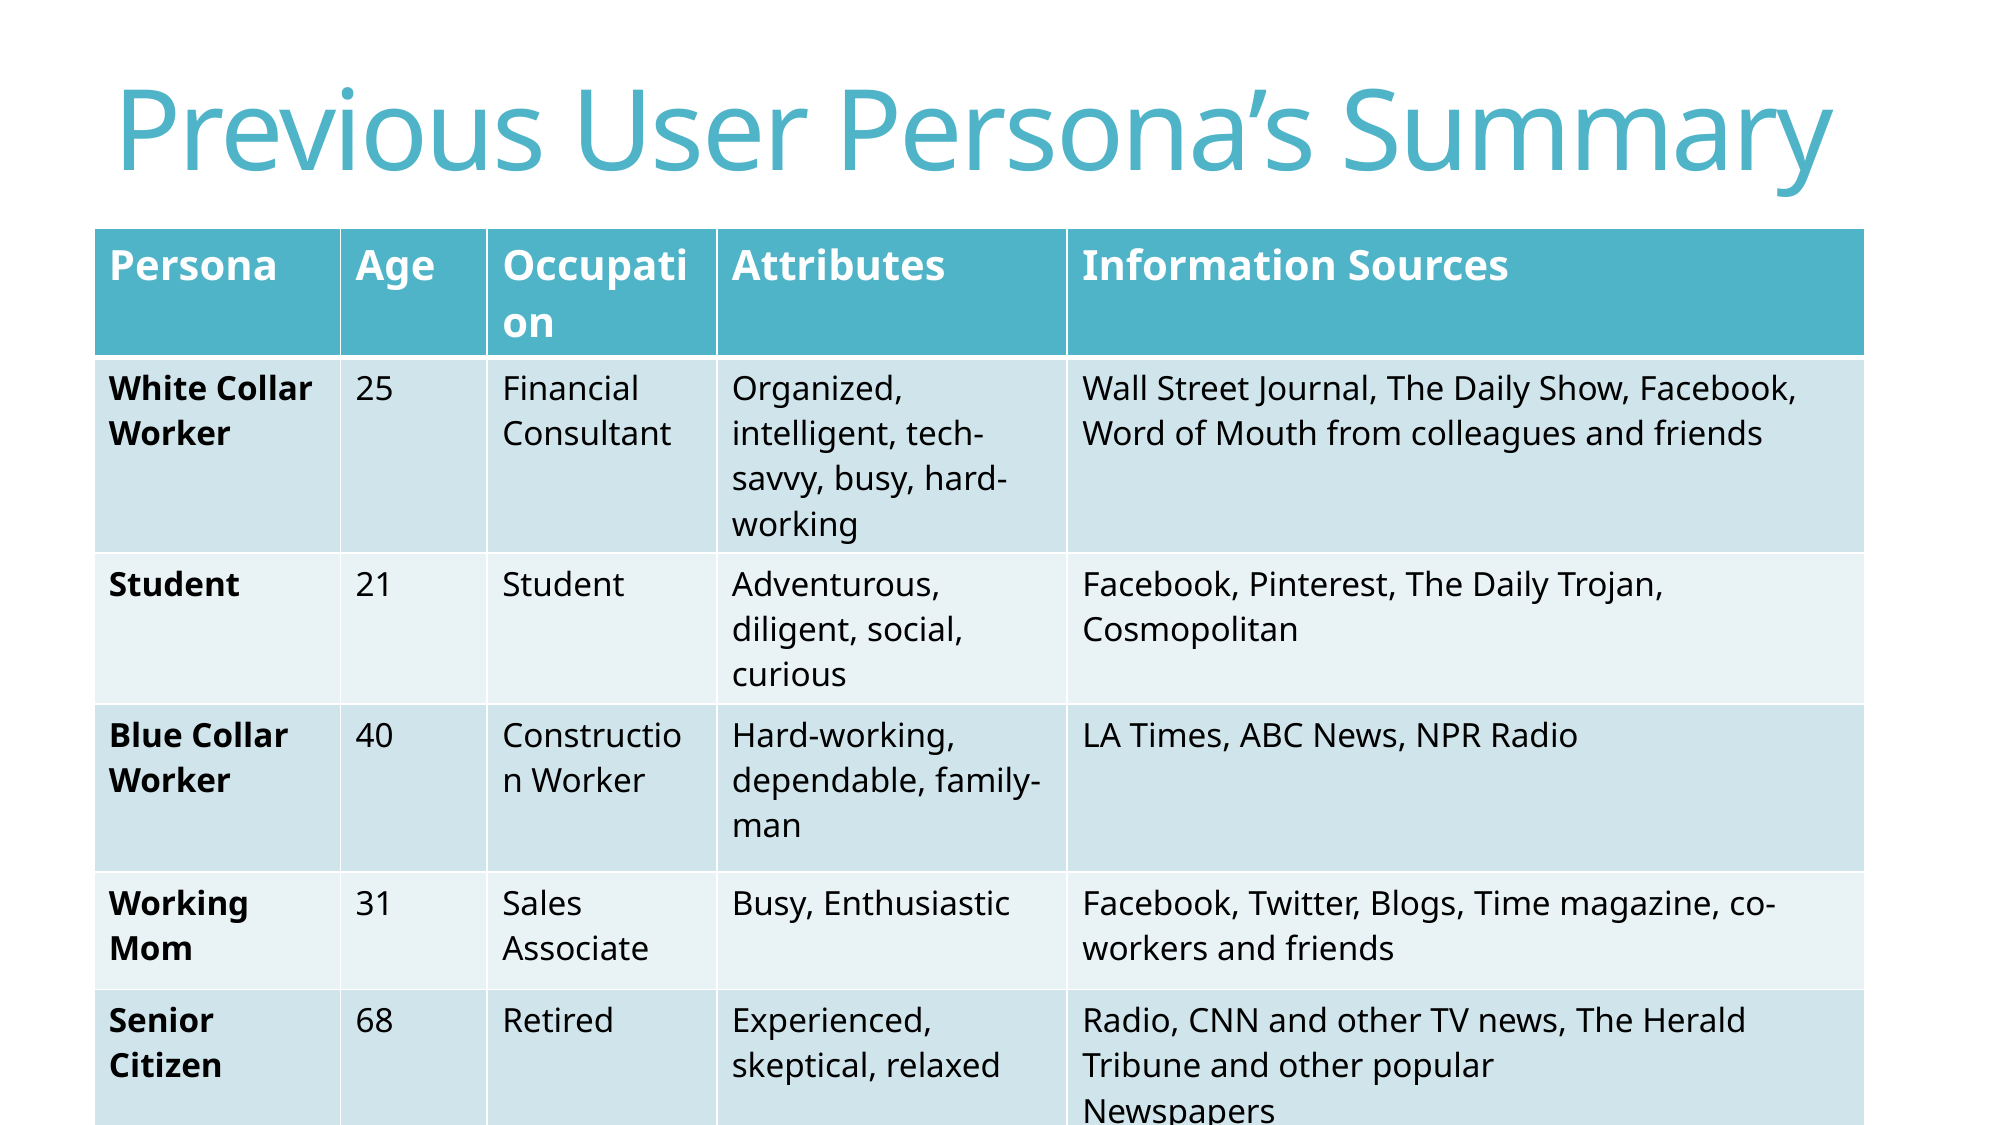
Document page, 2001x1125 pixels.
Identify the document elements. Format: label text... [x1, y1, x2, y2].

table_cell 68 [341, 990, 486, 1125]
table_cell Wall Street Journal, The Daily Show, Facebook, Word of Mouth from colleagues and friends [1068, 360, 1864, 552]
table_cell Sales Associate [488, 873, 716, 989]
table_cell Organized, intelligent, tech-savvy, busy, hard-working [718, 360, 1066, 552]
table_cell Working Mom [95, 873, 340, 989]
table_cell 40 [341, 705, 486, 871]
table_cell Facebook, Pinterest, The Daily Trojan, Cosmopolitan [1068, 554, 1864, 703]
table_cell Busy, Enthusiastic [718, 873, 1066, 989]
table_cell Hard-working, dependable, family-man [718, 705, 1066, 871]
table_cell LA Times, ABC News, NPR Radio [1068, 705, 1864, 871]
table_header Information Sources [1068, 229, 1864, 355]
table_cell Radio, CNN and other TV news, The Herald Tribune and other popular Newspapers [1068, 990, 1864, 1125]
table_cell White Collar Worker [95, 360, 340, 552]
table_cell Student [488, 554, 716, 703]
table_header Age [341, 229, 486, 355]
table_cell Financial Consultant [488, 360, 716, 552]
table_header Attributes [718, 229, 1066, 355]
table_cell Retired [488, 990, 716, 1125]
table_cell 25 [341, 360, 486, 552]
table_header Occupation [488, 229, 716, 355]
title Previous User Persona’s Summary [98, 0, 1866, 227]
table_cell Construction Worker [488, 705, 716, 871]
table_cell Facebook, Twitter, Blogs, Time magazine, co-workers and friends [1068, 873, 1864, 989]
table_cell Student [95, 554, 340, 703]
table_cell 31 [341, 873, 486, 989]
table_cell 21 [341, 554, 486, 703]
table_cell Blue Collar Worker [95, 705, 340, 871]
table_cell Senior Citizen [95, 990, 340, 1125]
table_header Persona [95, 229, 340, 355]
table_cell Adventurous, diligent, social, curious [718, 554, 1066, 703]
table_cell Experienced, skeptical, relaxed [718, 990, 1066, 1125]
